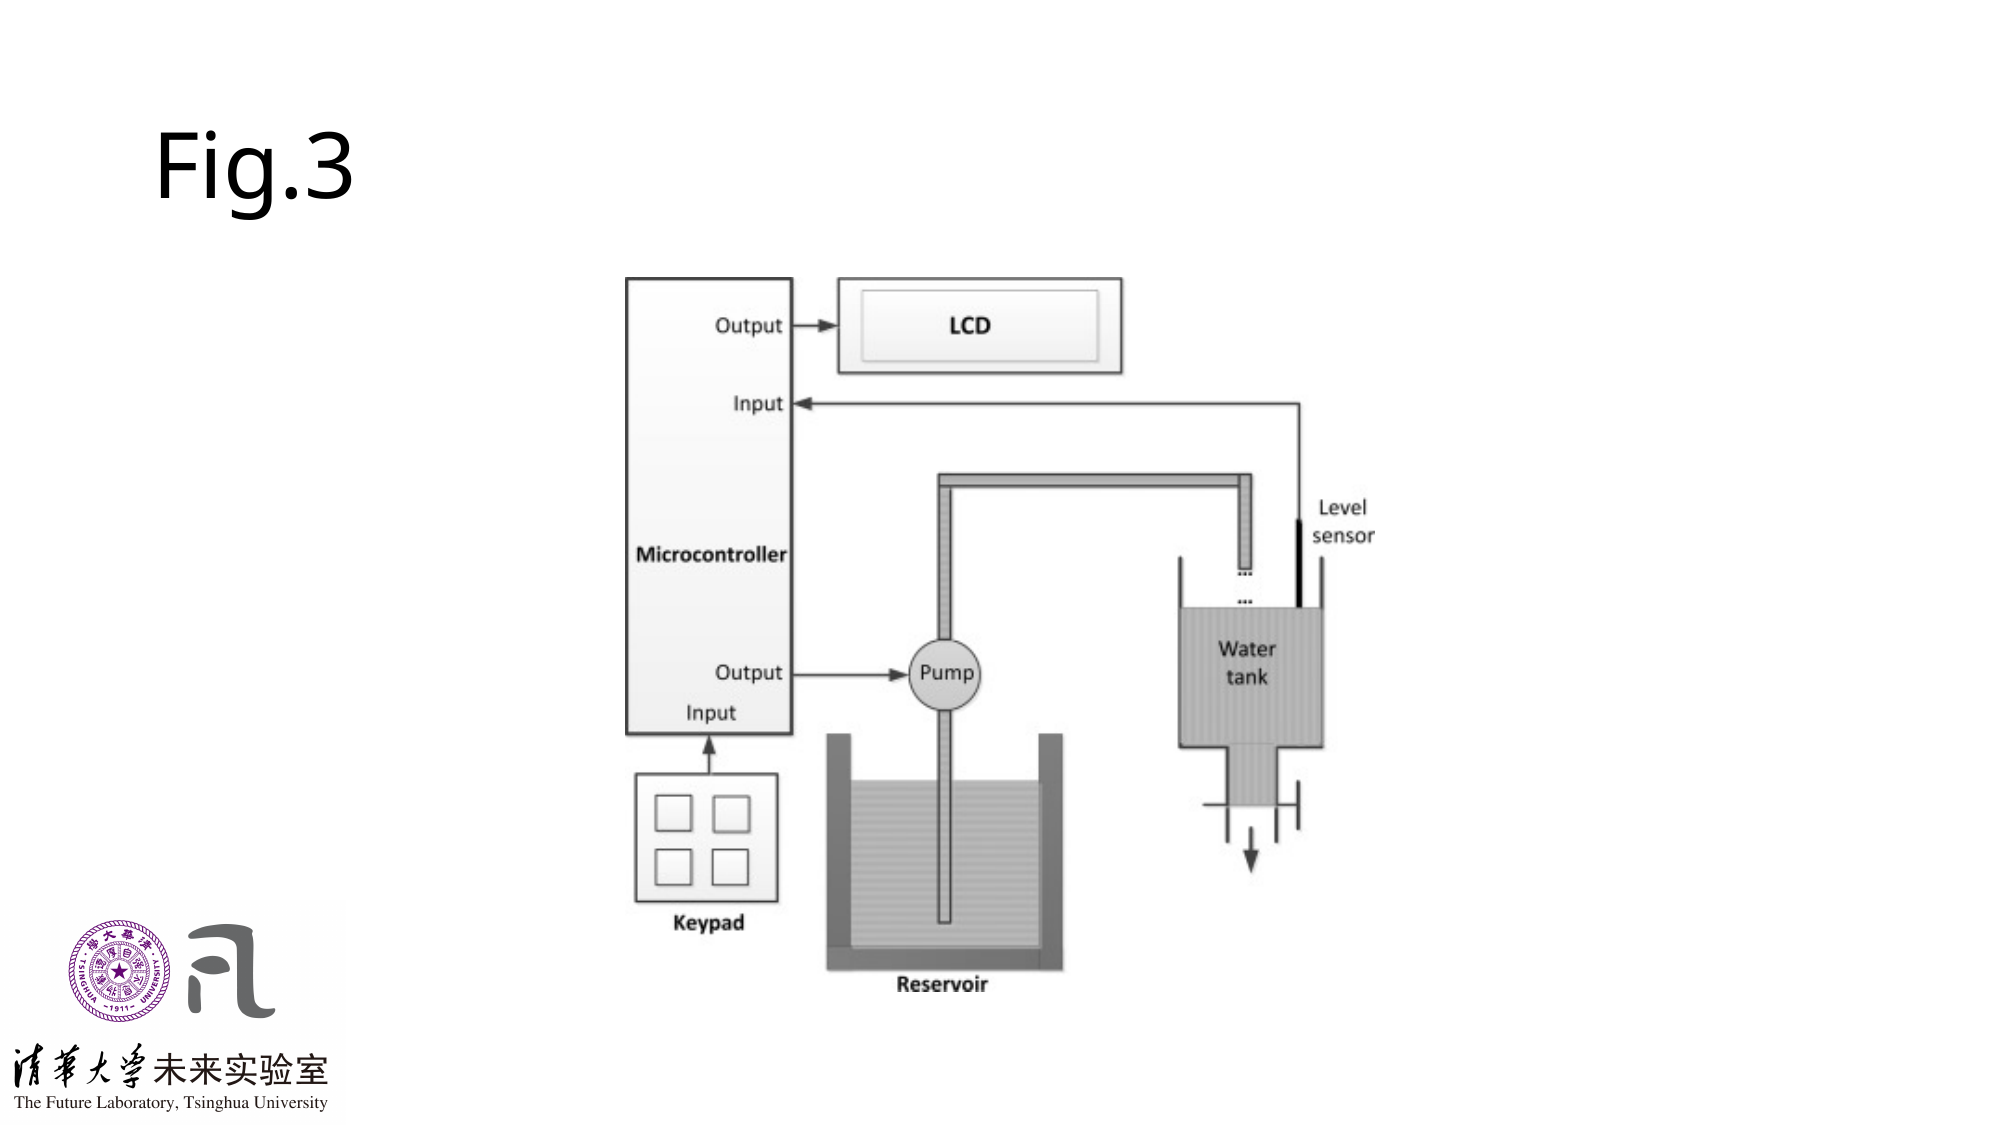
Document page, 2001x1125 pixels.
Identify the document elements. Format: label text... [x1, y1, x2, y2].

picture [624, 277, 1375, 992]
picture [0, 900, 346, 1125]
title Fig.3 [137, 59, 1863, 278]
